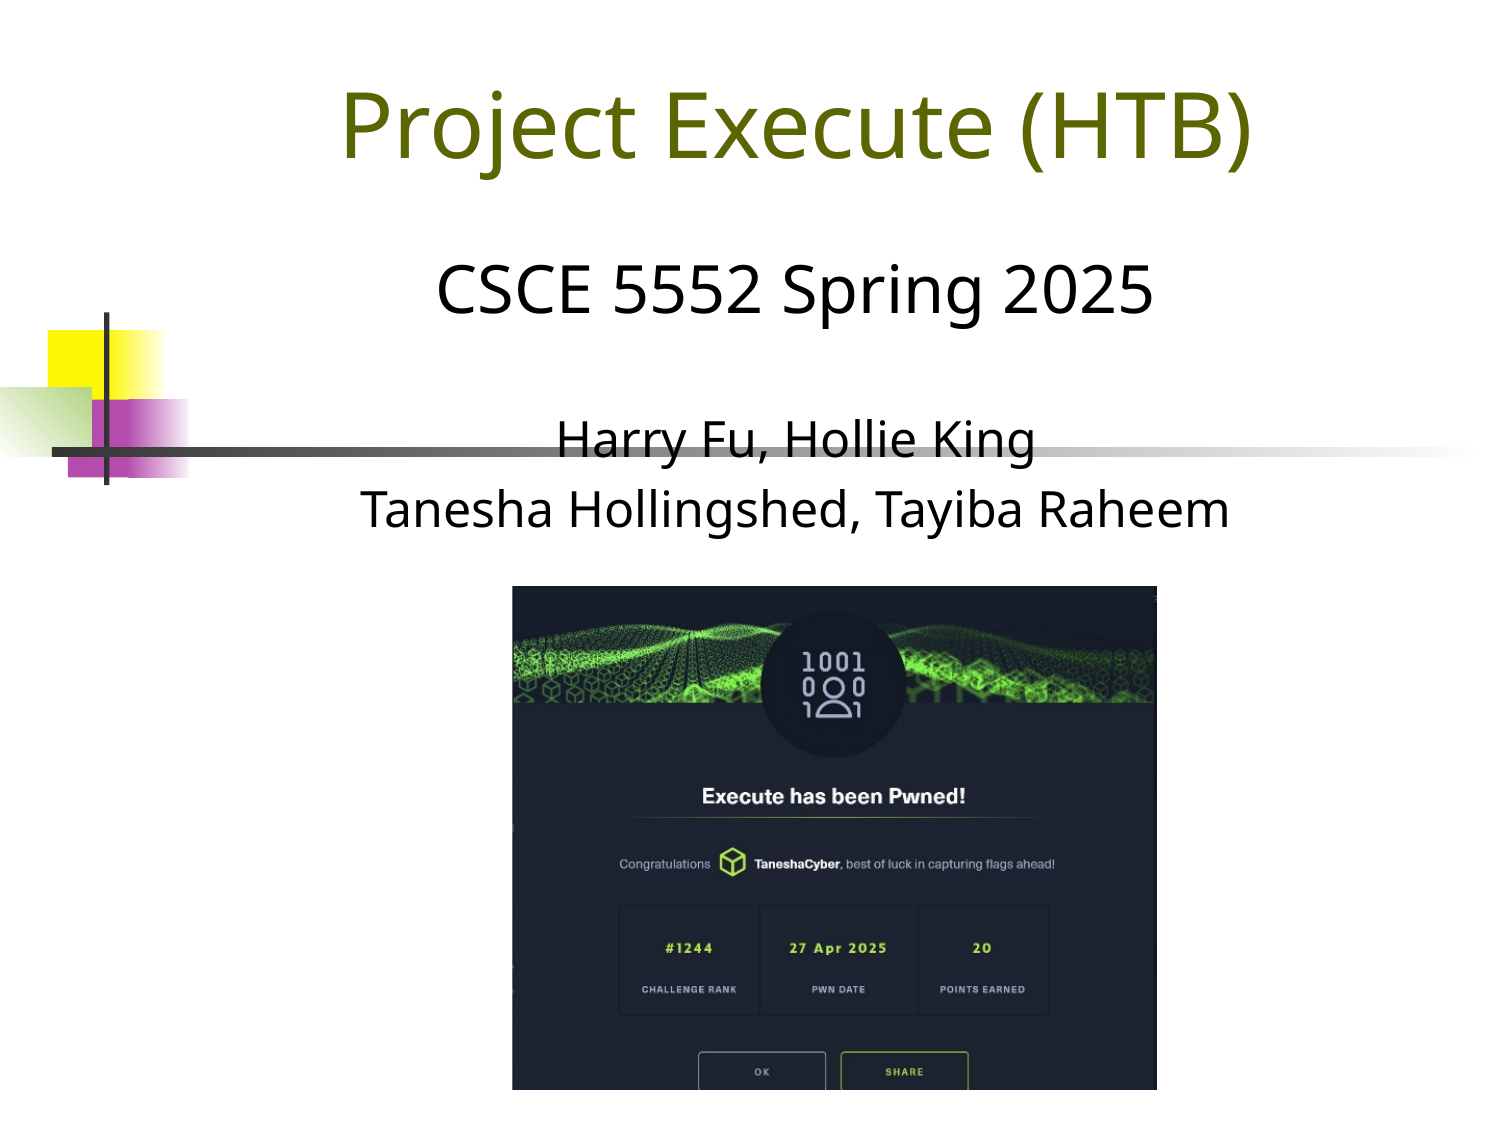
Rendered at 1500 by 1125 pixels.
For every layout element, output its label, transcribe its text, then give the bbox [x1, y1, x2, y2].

title Project Execute (HTB) [158, 34, 1434, 185]
picture [512, 586, 1157, 1091]
subtitle CSCE 5552 Spring 2025 Harry Fu, Hollie King Tanesha Hollingshed, Tayiba Raheem [270, 239, 1322, 718]
